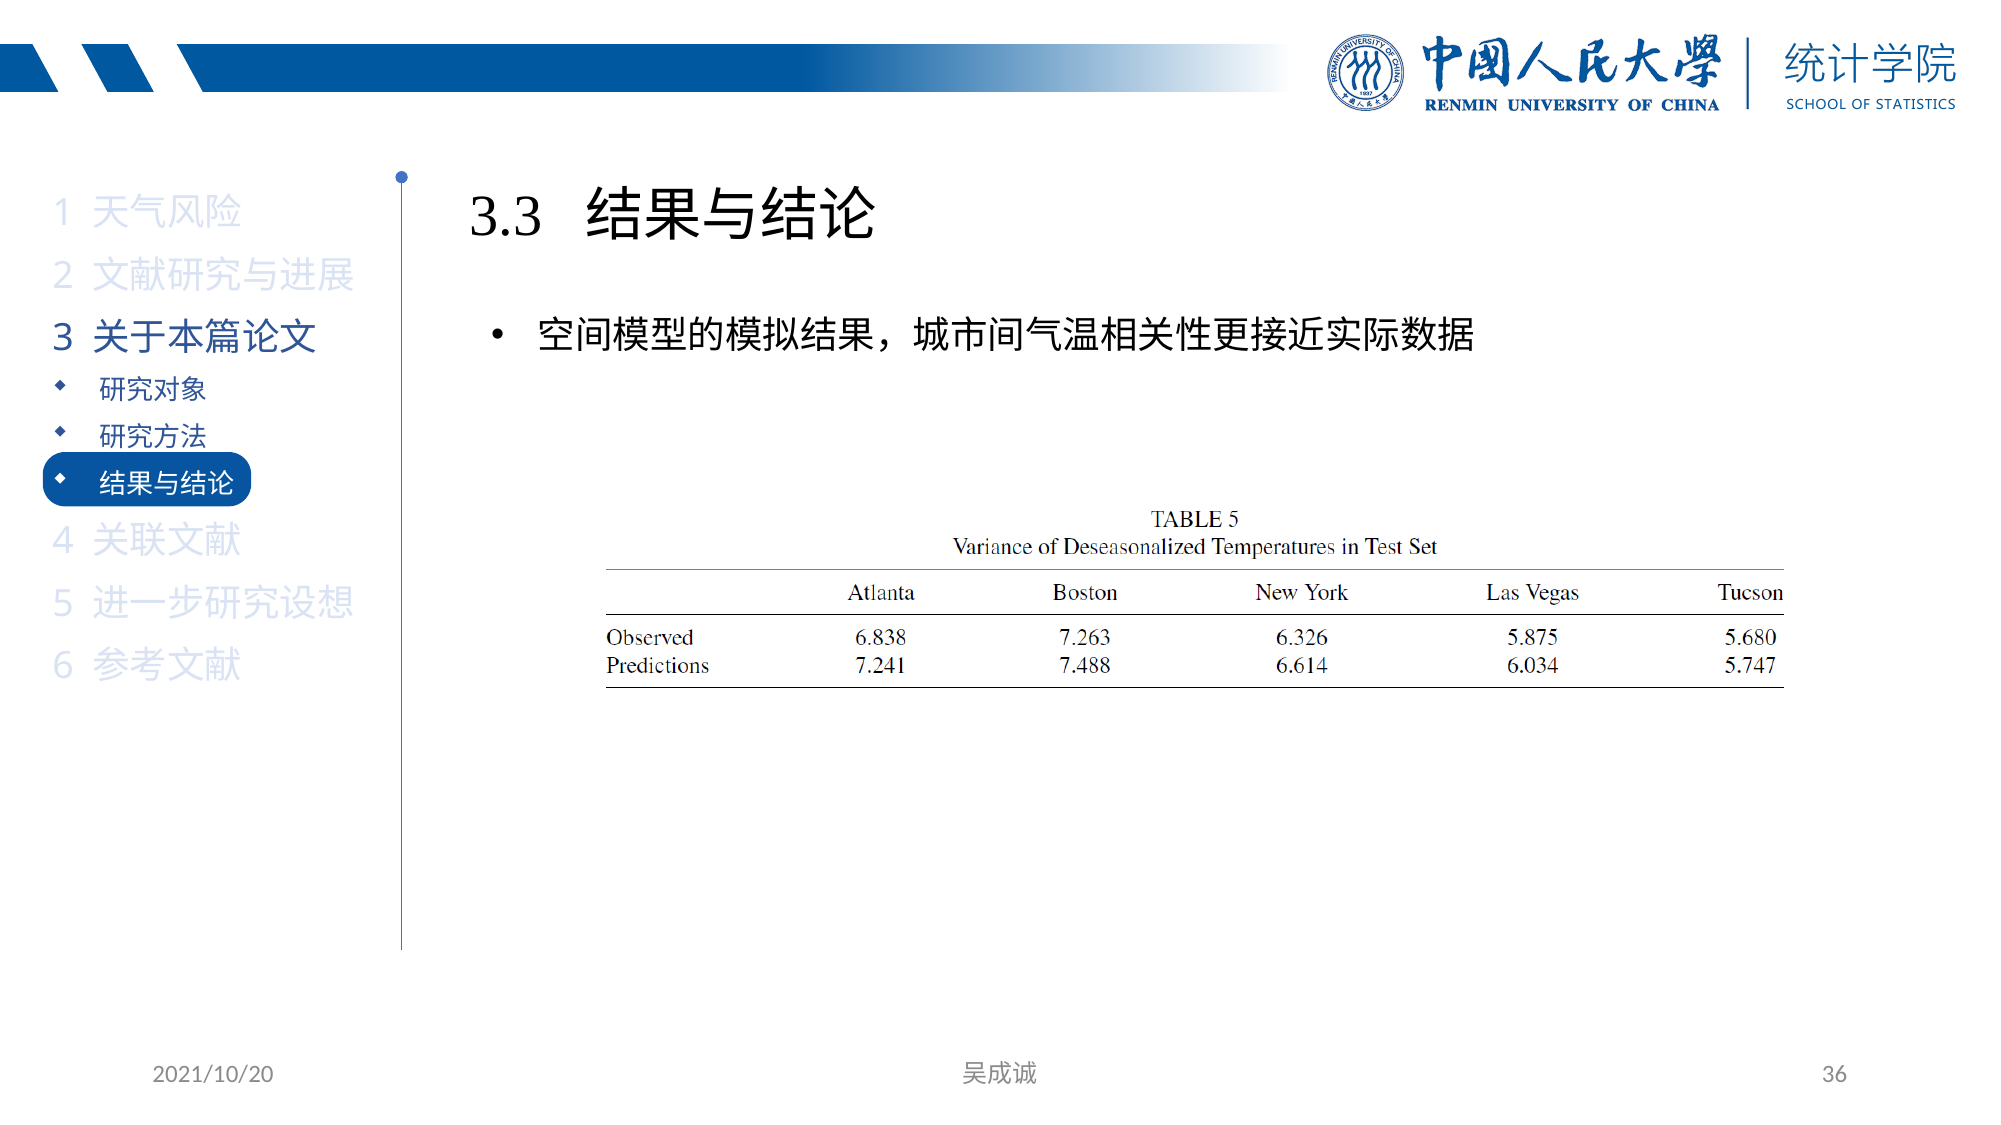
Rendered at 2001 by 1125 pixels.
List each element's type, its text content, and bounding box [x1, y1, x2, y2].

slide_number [137, 1042, 588, 1103]
text_box 3.3 结果与结论 [454, 169, 1790, 255]
picture [1327, 33, 1956, 111]
picture [600, 506, 1794, 696]
footer 吴成诚 [662, 1042, 1338, 1103]
text_box 1 天气风险 2 文献研究与进展 3 关于本篇论文 研究对象 研究方法 结果与结论 4 关联文献 5 进一步研究设想 6 参考文献 [37, 169, 402, 694]
text_box 空间模型的模拟结果，城市间气温相关性更接近实际数据 [476, 303, 1918, 364]
slide_number 36 [1412, 1042, 1863, 1103]
